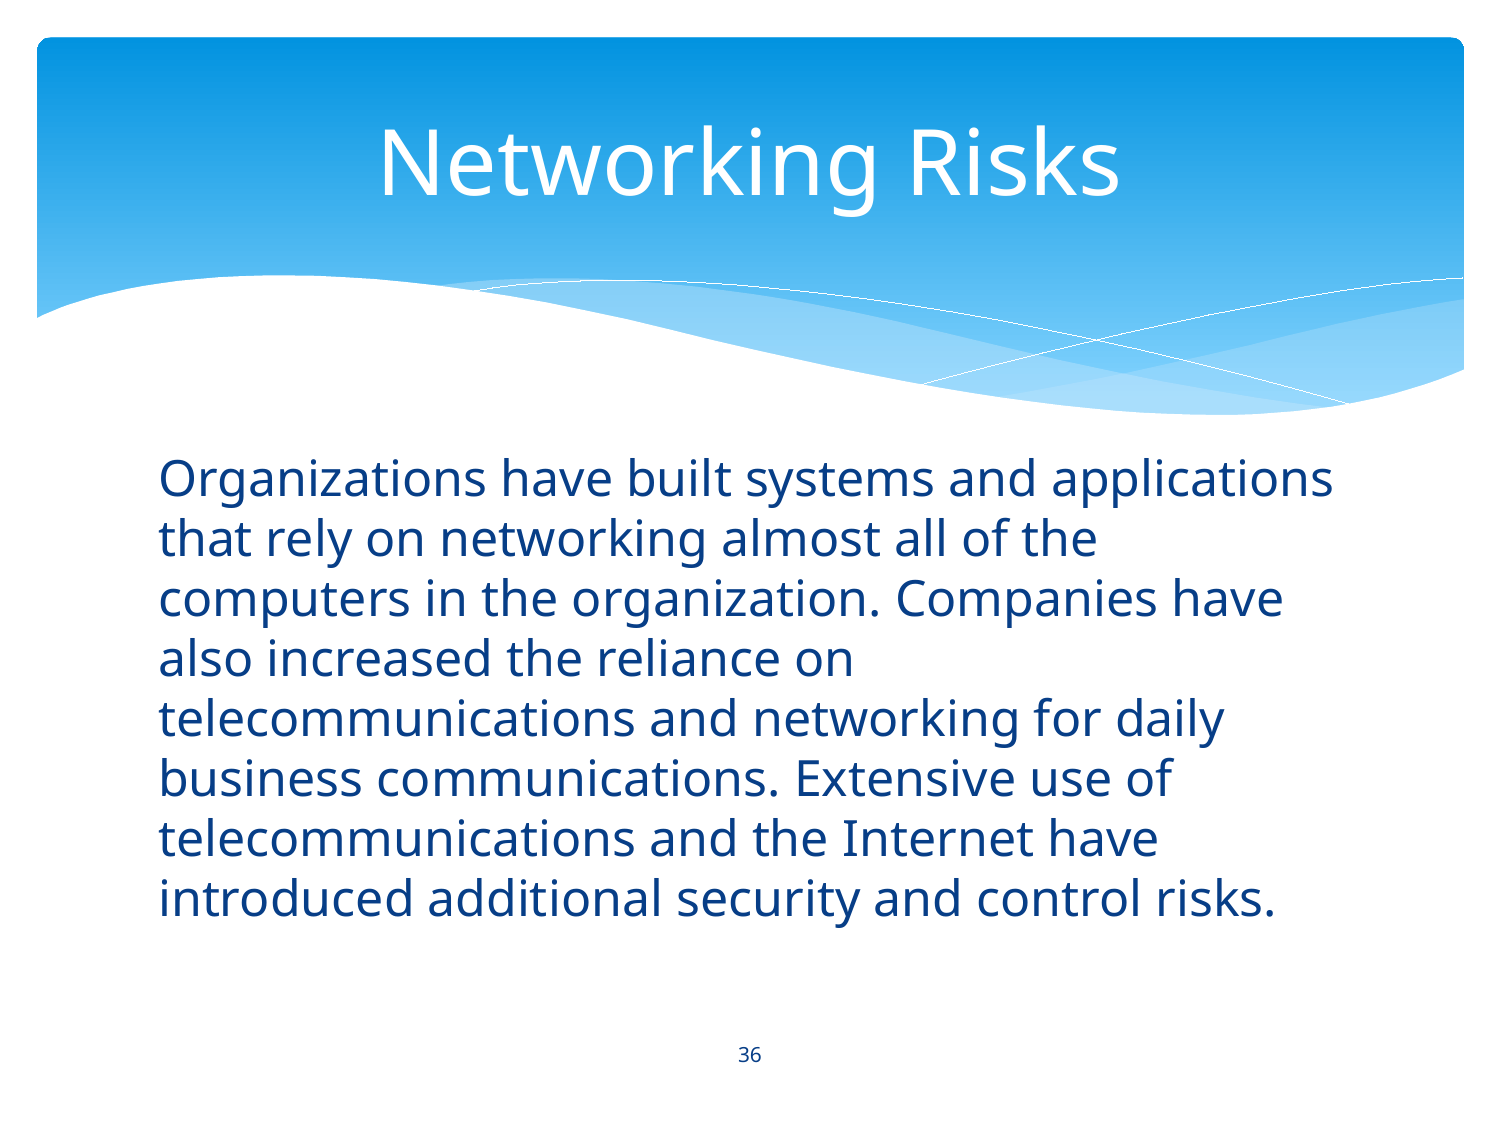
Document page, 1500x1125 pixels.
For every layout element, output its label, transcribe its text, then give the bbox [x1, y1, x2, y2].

list Organizations have built systems and applications that rely on networking almost all of the computers in the organization. Companies have also increased the reliance on telecommunications and networking for daily business communications. Extensive use of telecommunications and the Internet have introduced additional security and control risks. [143, 438, 1359, 1005]
title Networking Risks [75, 55, 1425, 261]
slide_number 36 [654, 1025, 846, 1086]
